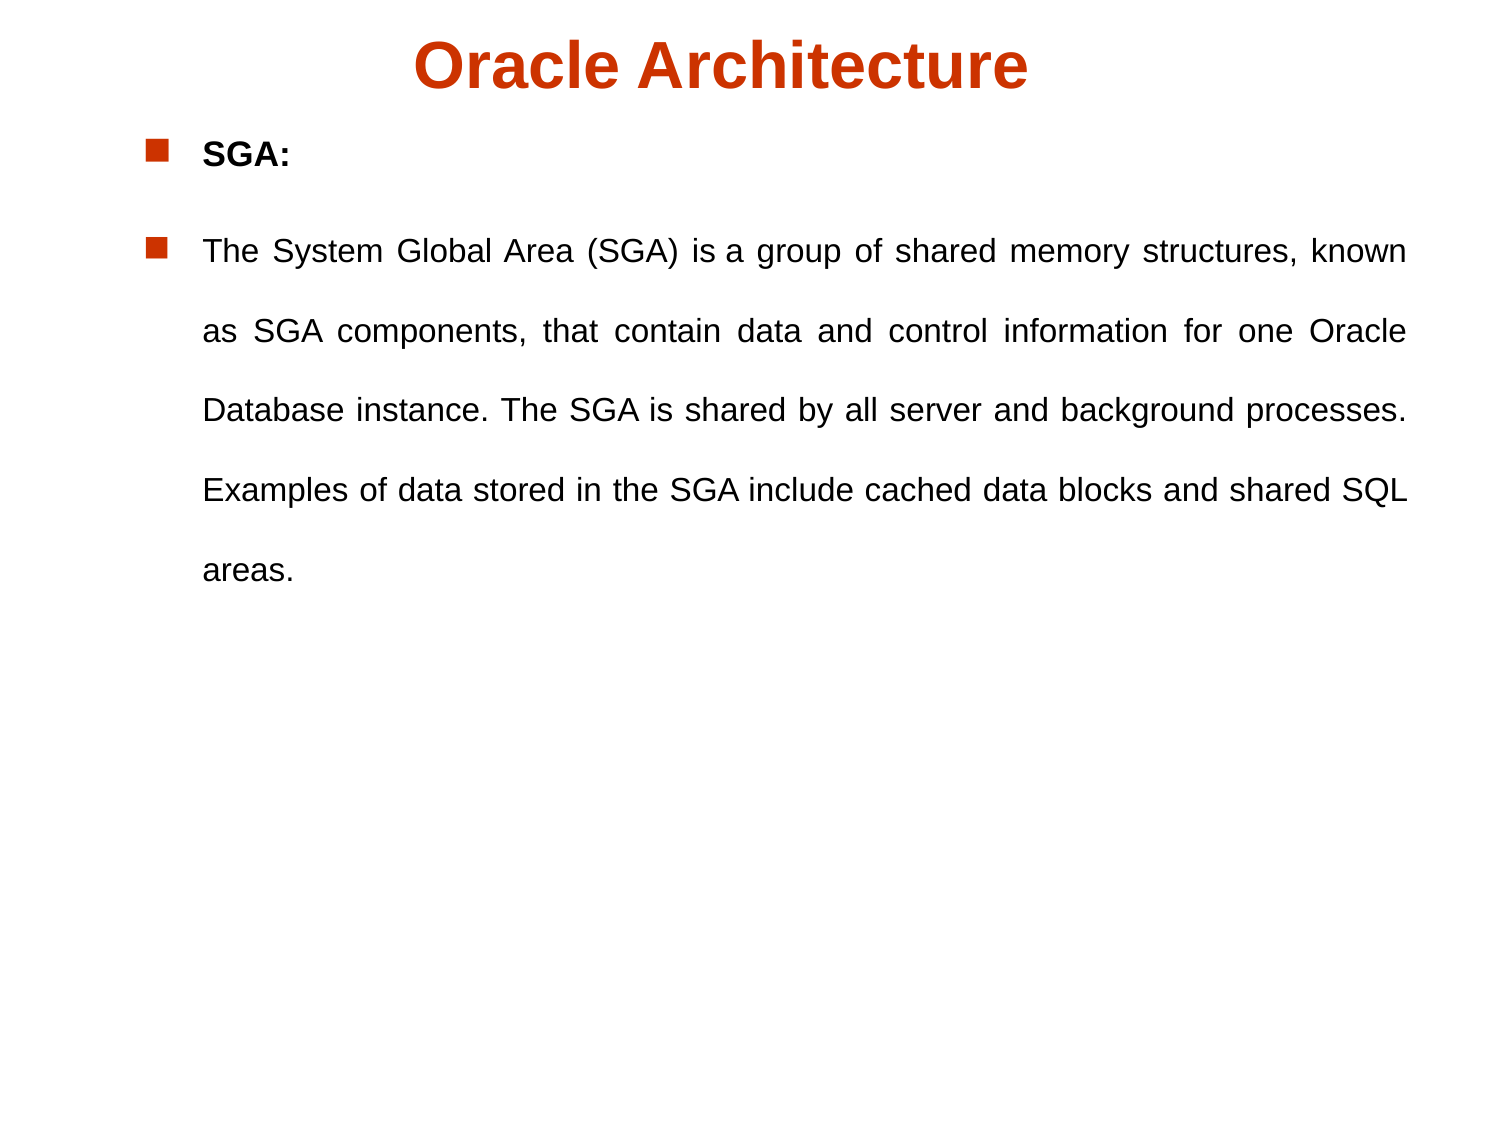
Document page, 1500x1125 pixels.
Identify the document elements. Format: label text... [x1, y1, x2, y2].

text_box SGA: The System Global Area (SGA) is a group of shared memory structures, known as SGA components, that contain data and control information for one Oracle Database instance. The SGA is shared by all server and background processes. Examples of data stored in the SGA include cached data blocks and shared SQL areas. [133, 123, 1424, 1111]
text_box Oracle Architecture [126, 9, 1451, 110]
